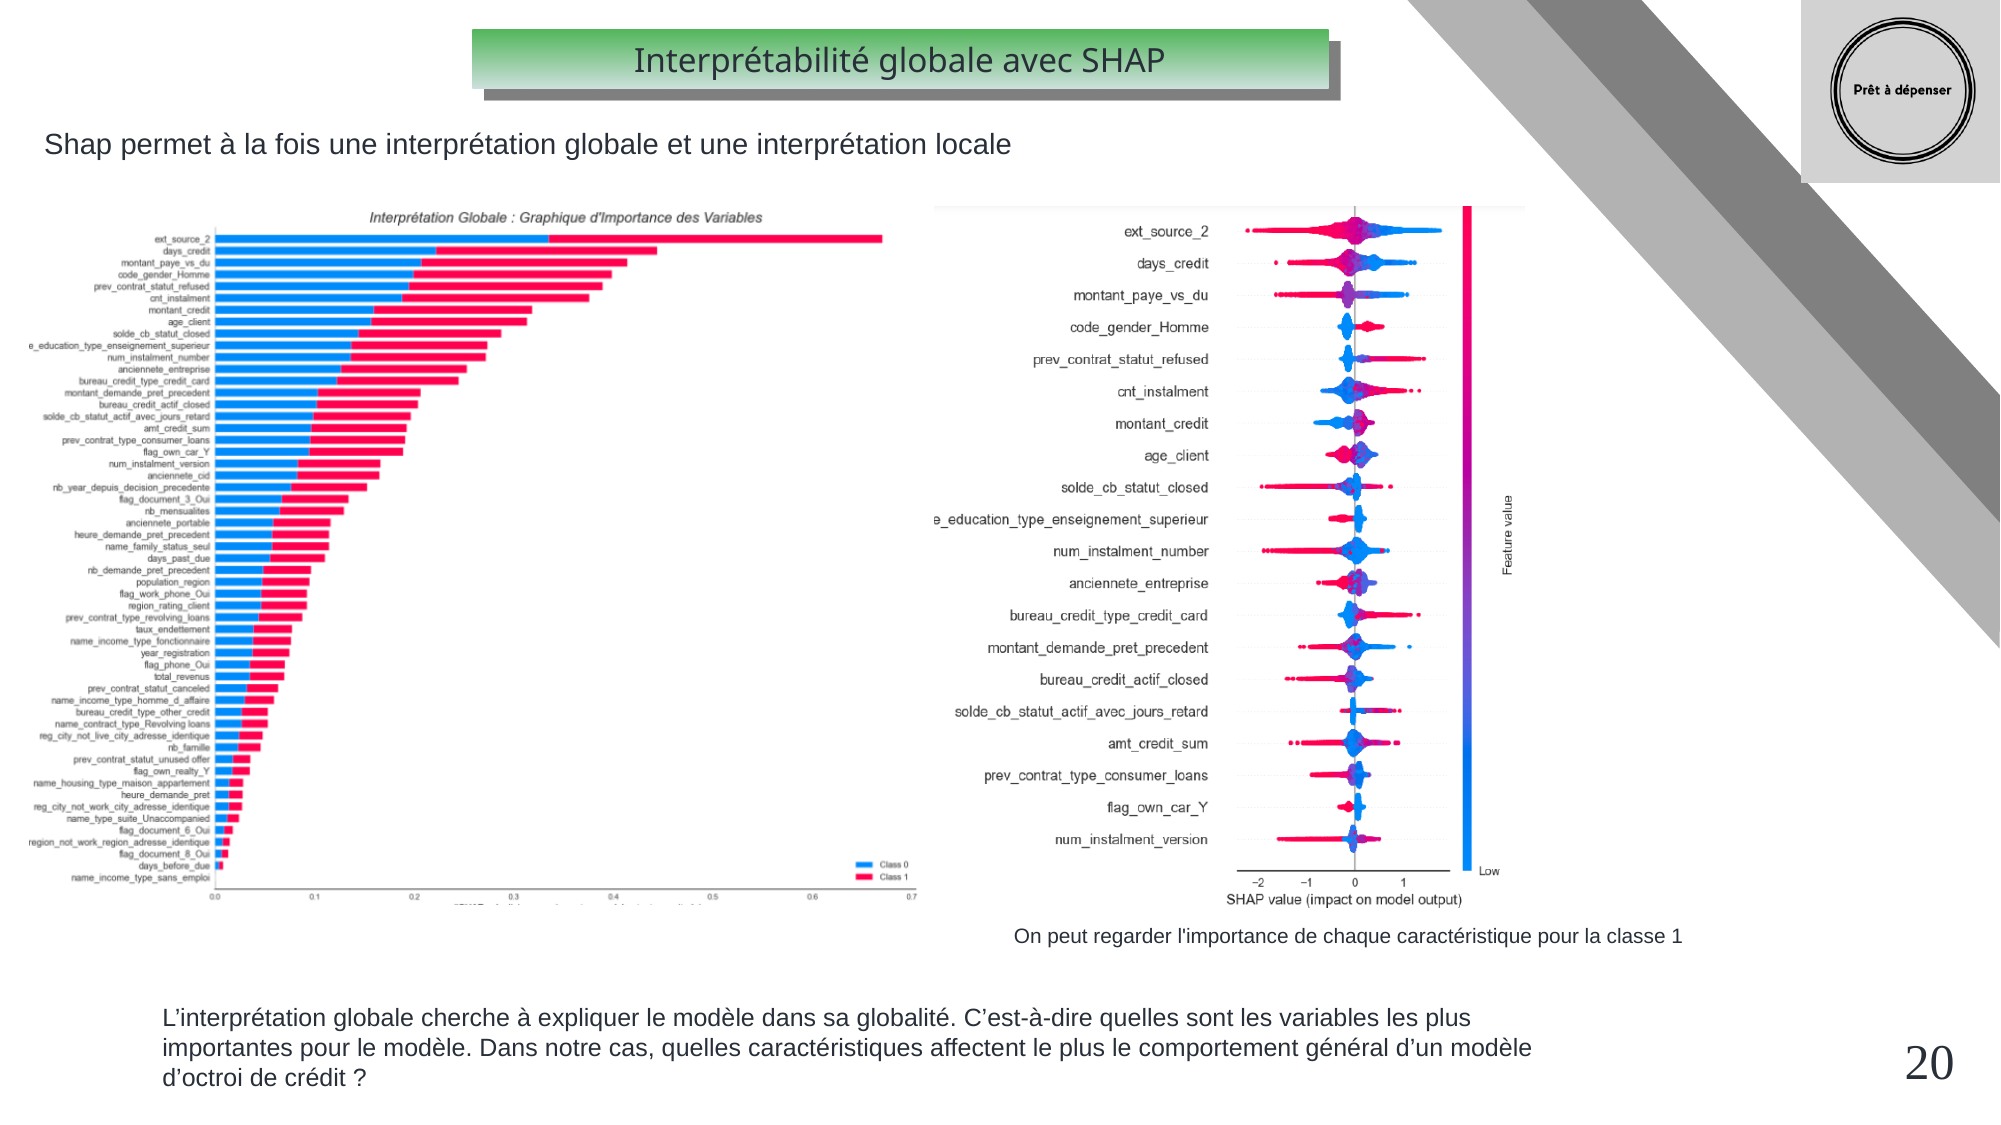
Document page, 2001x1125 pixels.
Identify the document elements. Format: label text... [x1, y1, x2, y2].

text_box On peut regarder l'importance de chaque caractéristique pour la classe 1 [999, 915, 1713, 973]
text_box Interprétabilité globale avec SHAP [472, 29, 1329, 89]
text_box [1404, 0, 2000, 653]
text_box L’interprétation globale cherche à expliquer le modèle dans sa globalité. C’est-à-dire quelles sont les variables les plus importantes pour le modèle. Dans notre cas, quelles caractéristiques affectent le plus le comportement général d’un modèle d’octroi de crédit ? [147, 993, 1624, 1093]
picture [1800, 0, 2000, 183]
text_box <numéro> [1889, 1022, 1974, 1093]
text_box [1523, 0, 2000, 526]
text_box Shap permet à la fois une interprétation globale et une interprétation locale [29, 118, 1181, 166]
picture [29, 206, 1525, 916]
